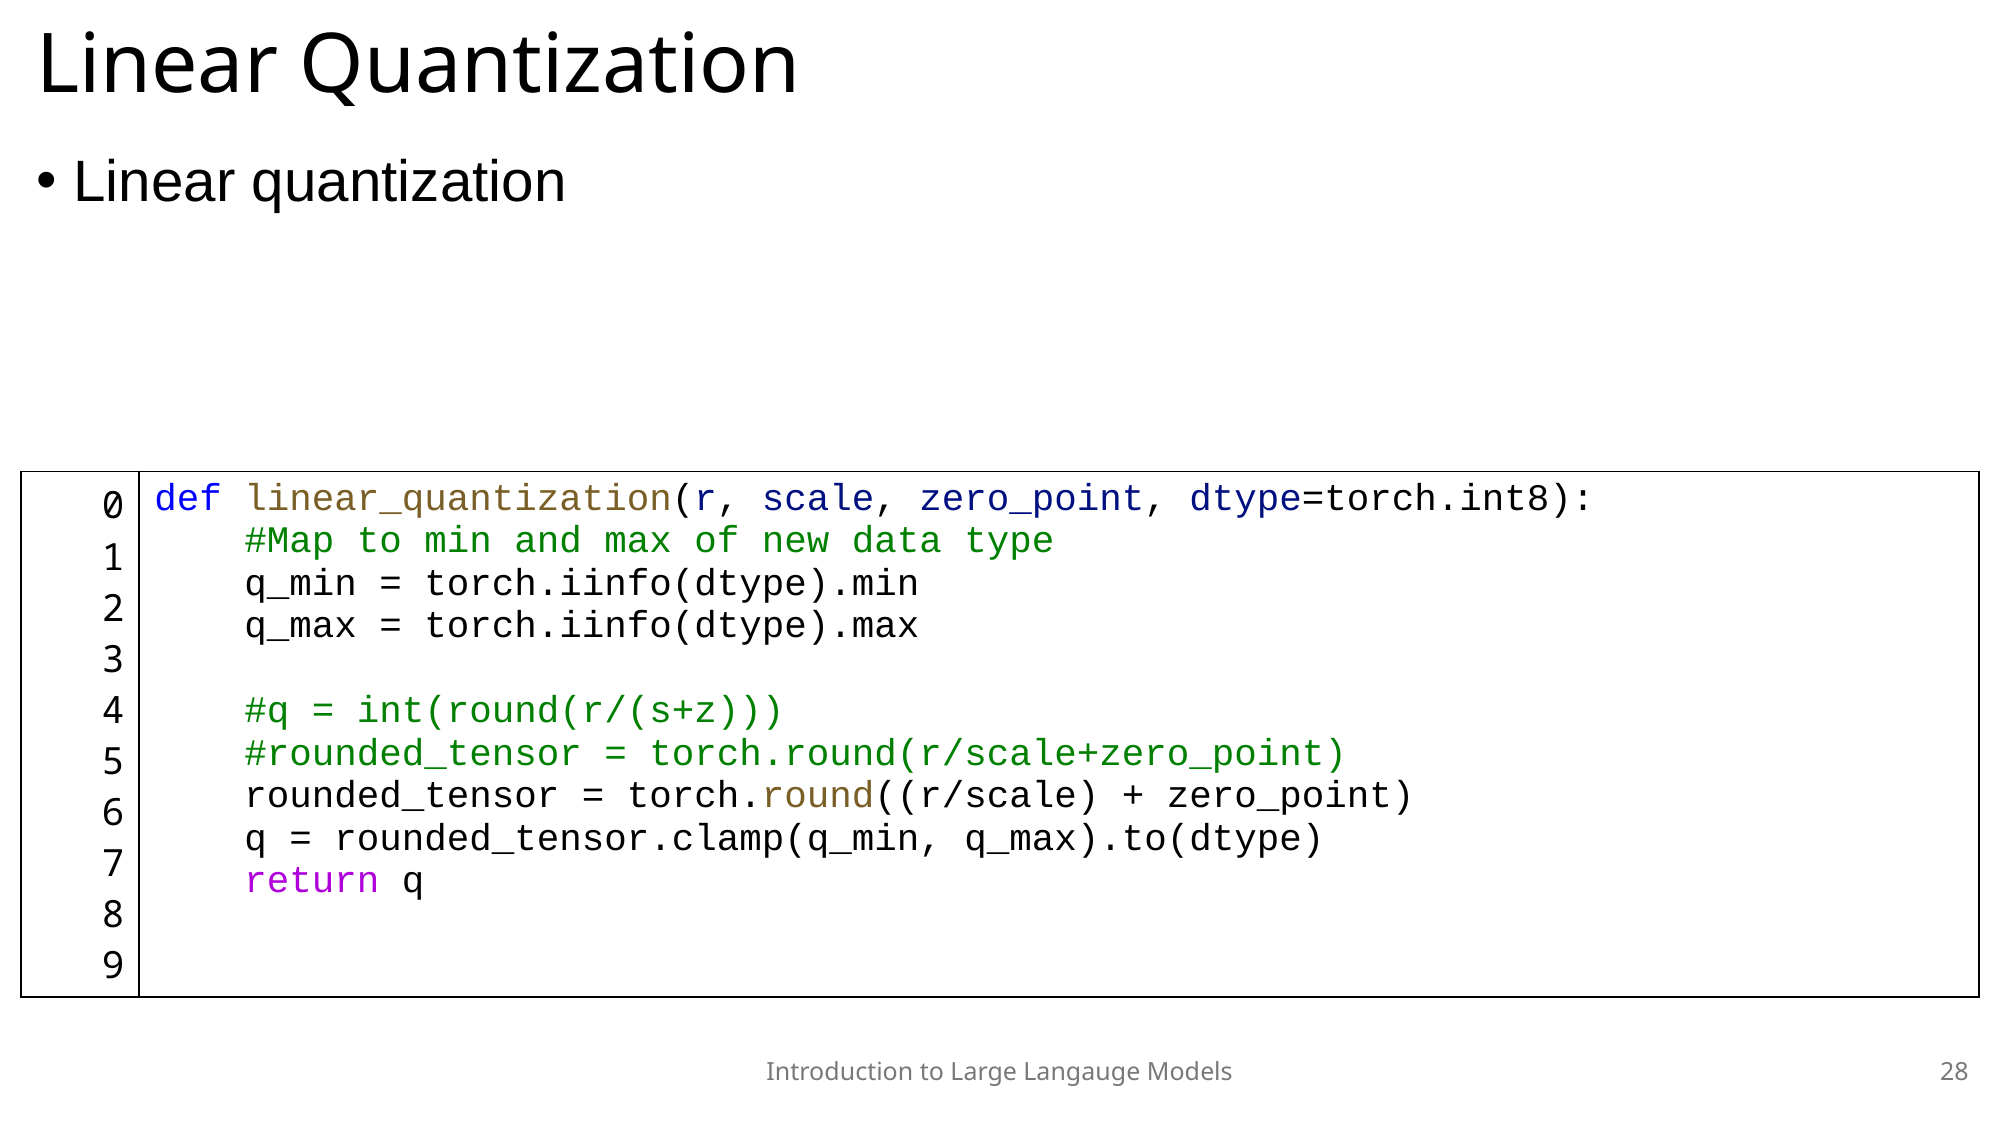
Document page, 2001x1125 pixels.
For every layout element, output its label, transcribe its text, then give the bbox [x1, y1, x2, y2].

slide_number 28 [1533, 1042, 1984, 1103]
title Linear Quantization [21, 13, 1979, 119]
footer Introduction to Large Langauge Models [662, 1042, 1338, 1103]
table_header 0 1 2 3 4 5 6 7 8 9 [22, 472, 138, 996]
table_header def linear_quantization(r, scale, zero_point, dtype=torch.int8): #Map to min and max of new data type q_min = torch.iinfo(dtype).min q_max = torch.iinfo(dtype).max #q = int(round(r/(s+z))) #rounded_tensor = torch.round(r/scale+zero_point) rounded_tensor = torch.round((r/scale) + zero_point) q = rounded_tensor.clamp(q_min, q_max).to(dtype) return q [140, 472, 1978, 996]
